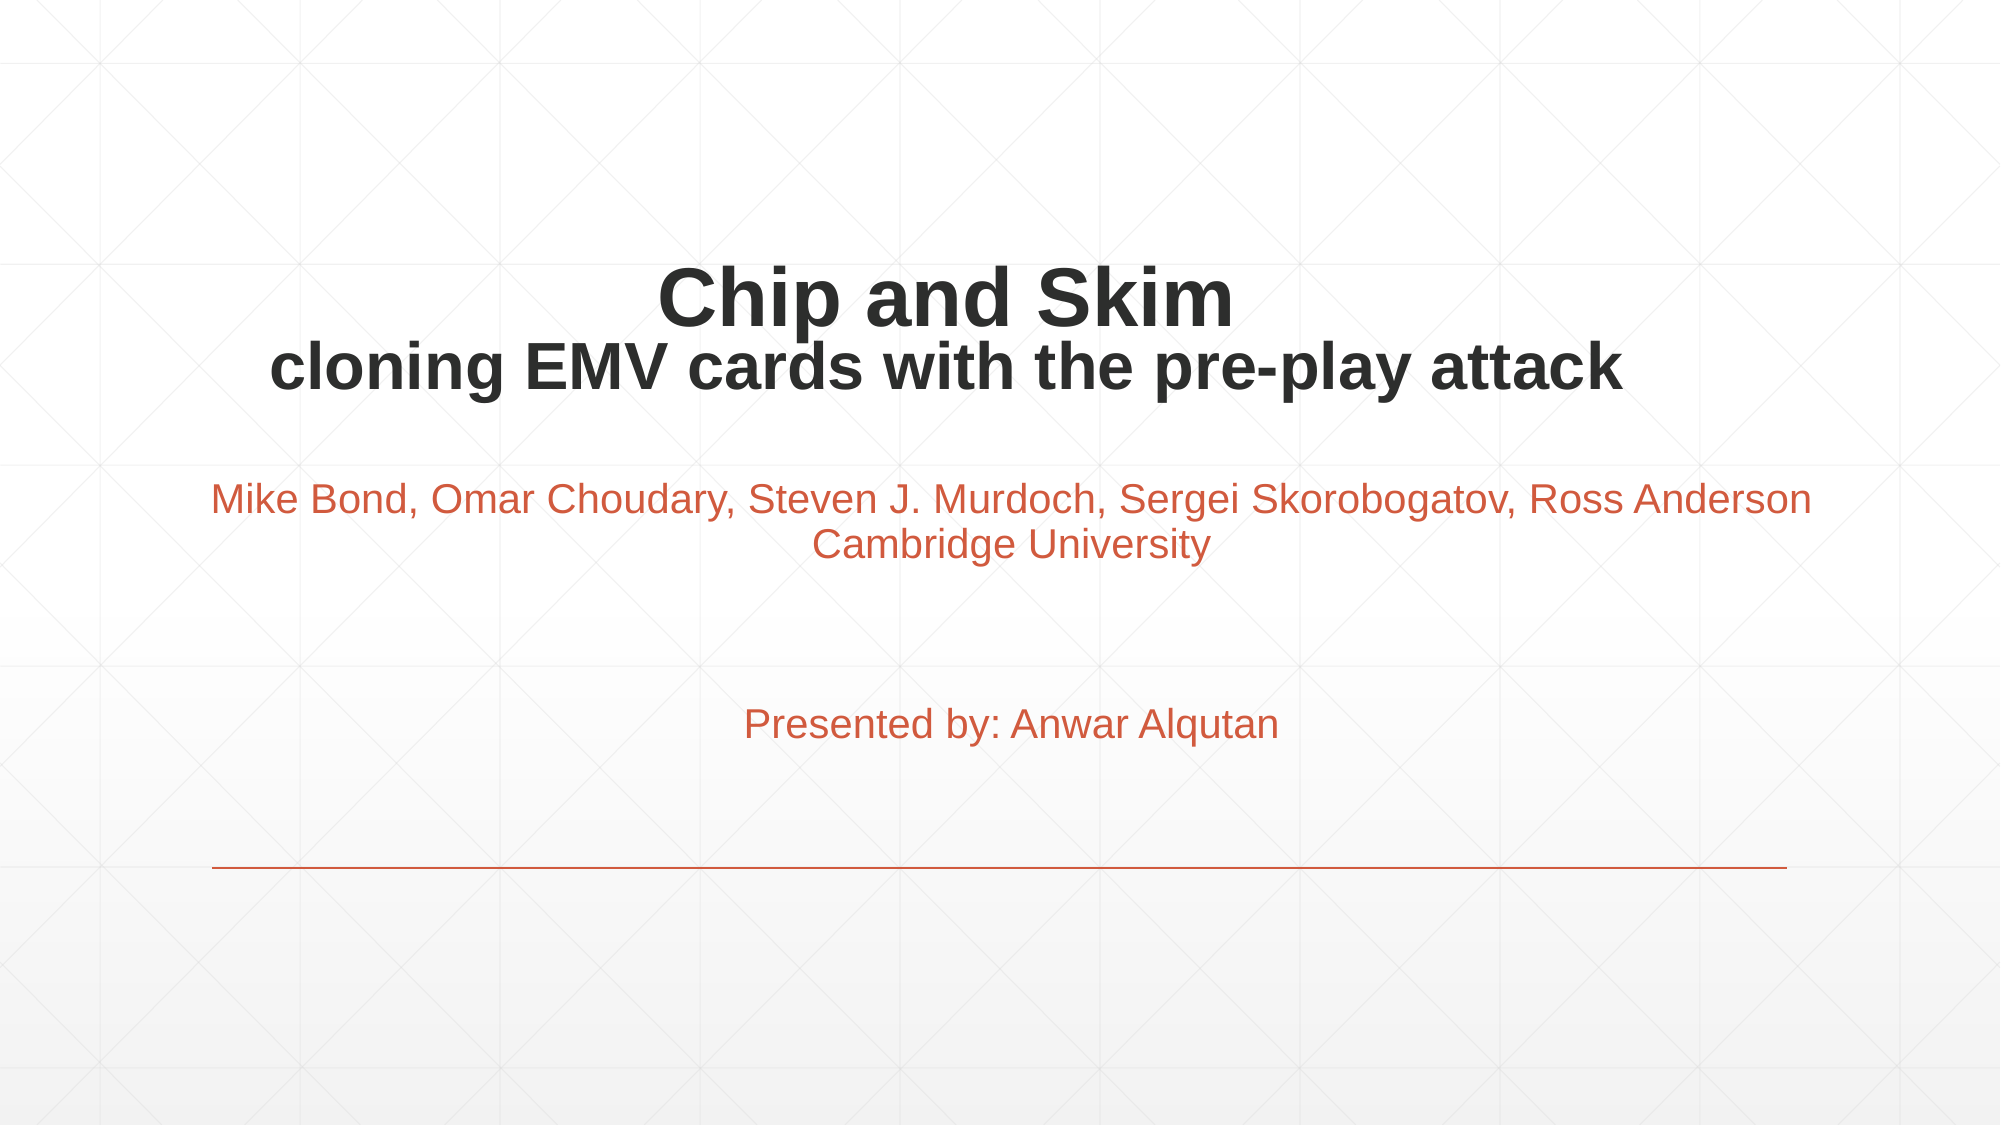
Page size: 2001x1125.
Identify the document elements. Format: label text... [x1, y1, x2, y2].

subtitle Mike Bond, Omar Choudary, Steven J. Murdoch, Sergei Skorobogatov, Ross Anderson Cambridge University Presented by: Anwar Alqutan [152, 470, 1871, 758]
title Chip and Skim cloning EMV cards with the pre-play attack [141, 55, 1753, 410]
